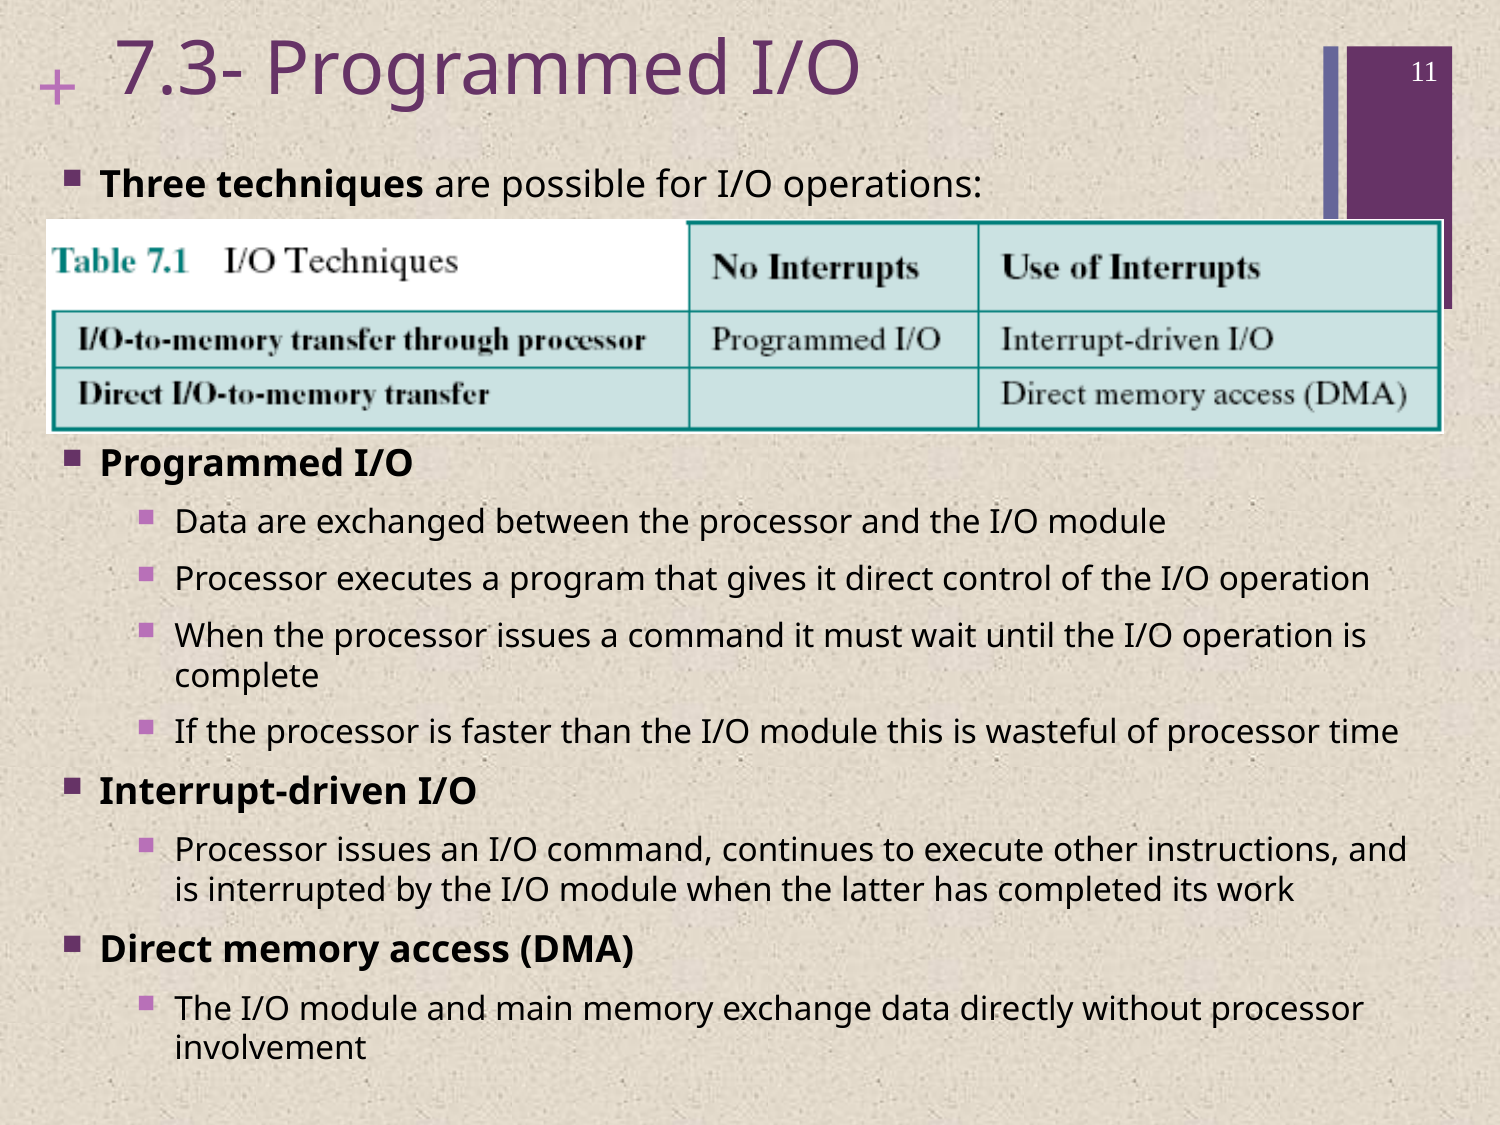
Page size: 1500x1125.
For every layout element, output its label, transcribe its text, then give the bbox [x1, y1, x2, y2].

picture [0, 0, 1500, 1125]
title 7.3- Programmed I/O [99, 11, 1340, 135]
slide_number 11 [1362, 39, 1454, 100]
list Three techniques are possible for I/O operations: Programmed I/O Data are exchanged between the processor and the I/O module Processor executes a program that gives it direct control of the I/O operation When the processor issues a command it must wait until the I/O operation is complete If the processor is faster than the I/O module this is wasteful of processor time Interrupt-driven I/O Processor issues an I/O command, continues to execute other instructions, and is interrupted by the I/O module when the latter has completed its work Direct memory access (DMA) The I/O module and main memory exchange data directly without processor involvement [46, 152, 1454, 1043]
